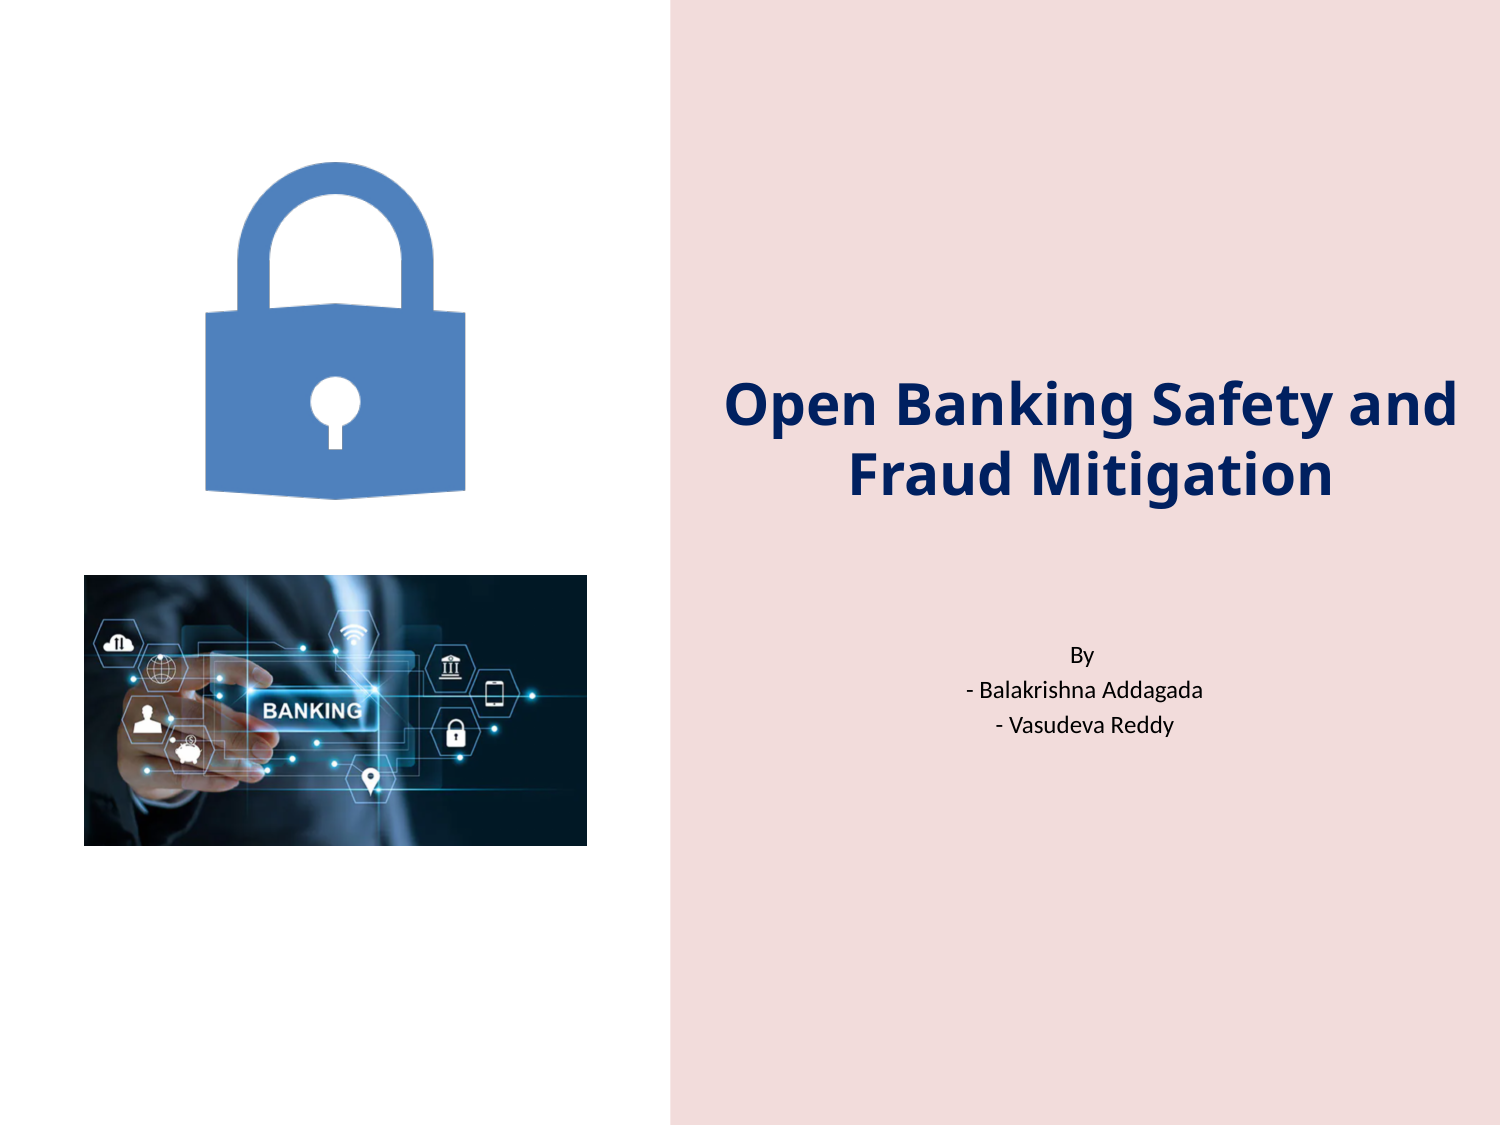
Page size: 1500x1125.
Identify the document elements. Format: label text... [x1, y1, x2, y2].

text_box [668, 0, 1500, 1125]
subtitle By - Balakrishna Addagada - Vasudeva Reddy [813, 631, 1358, 957]
title Open Banking Safety and Fraud Mitigation [689, 273, 1493, 515]
picture [116, 112, 555, 550]
text_box [0, 0, 668, 1125]
picture [84, 575, 587, 846]
